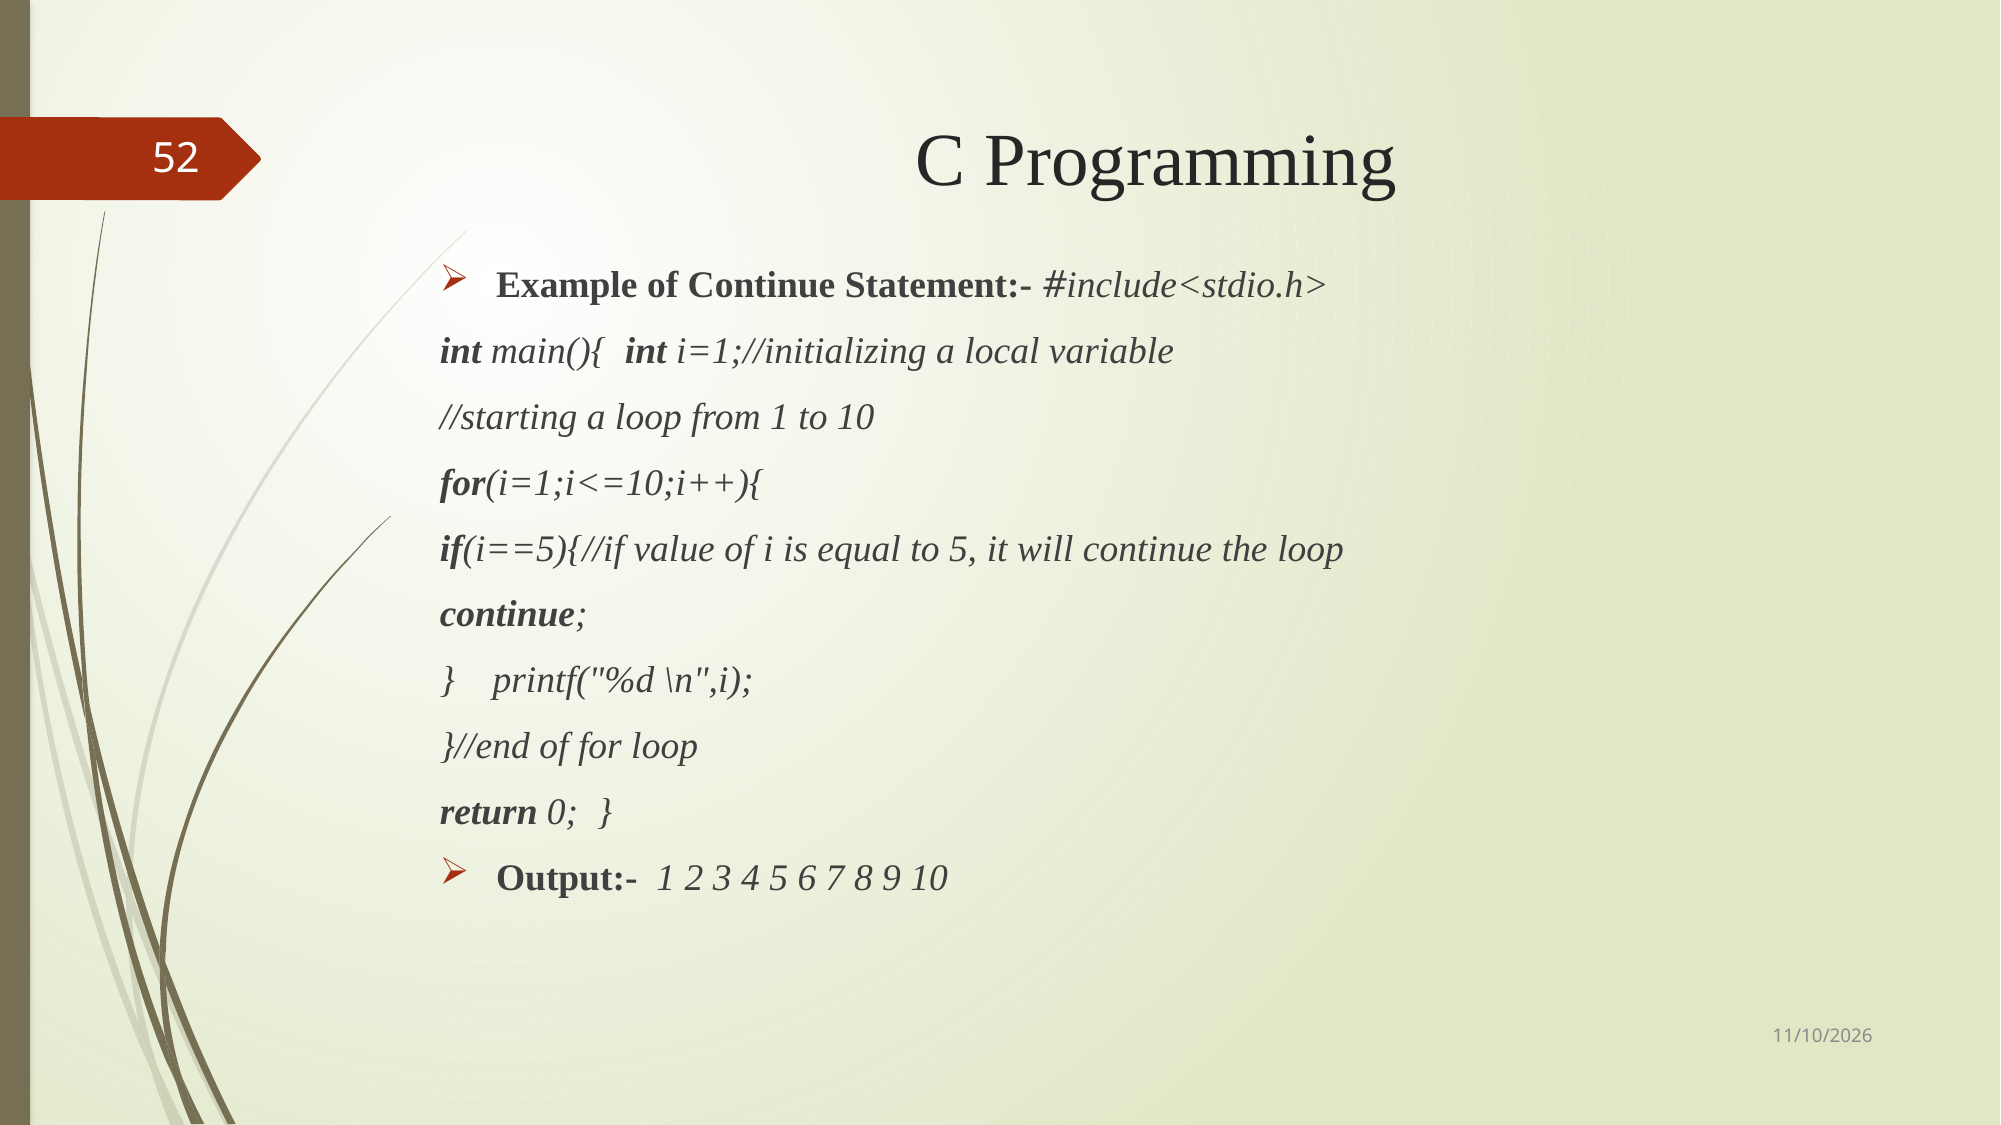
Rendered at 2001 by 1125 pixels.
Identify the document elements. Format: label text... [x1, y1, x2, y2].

slide_number 52 [87, 129, 216, 190]
title C Programming [425, 102, 1888, 252]
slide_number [1699, 1005, 1888, 1067]
list Example of Continue Statement:- #include<stdio.h> int main(){ int i=1;//initializing a local variable //starting a loop from 1 to 10 for(i=1;i<=10;i++){ if(i==5){//if value of i is equal to 5, it will continue the loop continue; } printf("%d \n",i); }//end of for loop return 0; } Output:- 1 2 3 4 5 6 7 8 9 10 [424, 252, 1888, 873]
